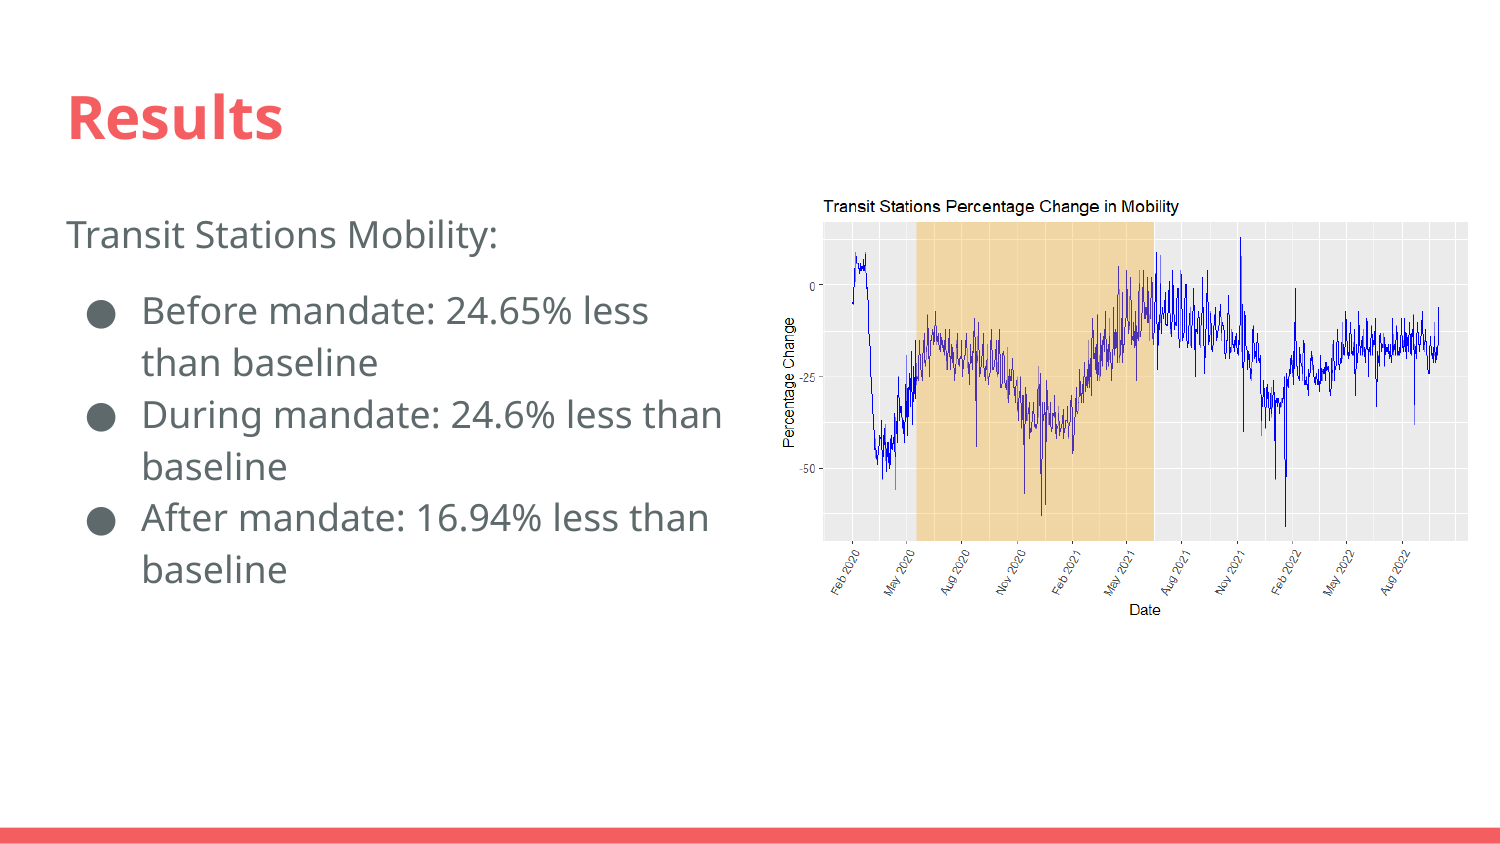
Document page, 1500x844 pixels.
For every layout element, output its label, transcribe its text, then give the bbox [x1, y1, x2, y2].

title Results [51, 64, 1449, 167]
picture [774, 191, 1476, 624]
list Transit Stations Mobility: Before mandate: 24.65% less than baseline During mandate: 24.6% less than baseline After mandate: 16.94% less than baseline [51, 189, 750, 750]
